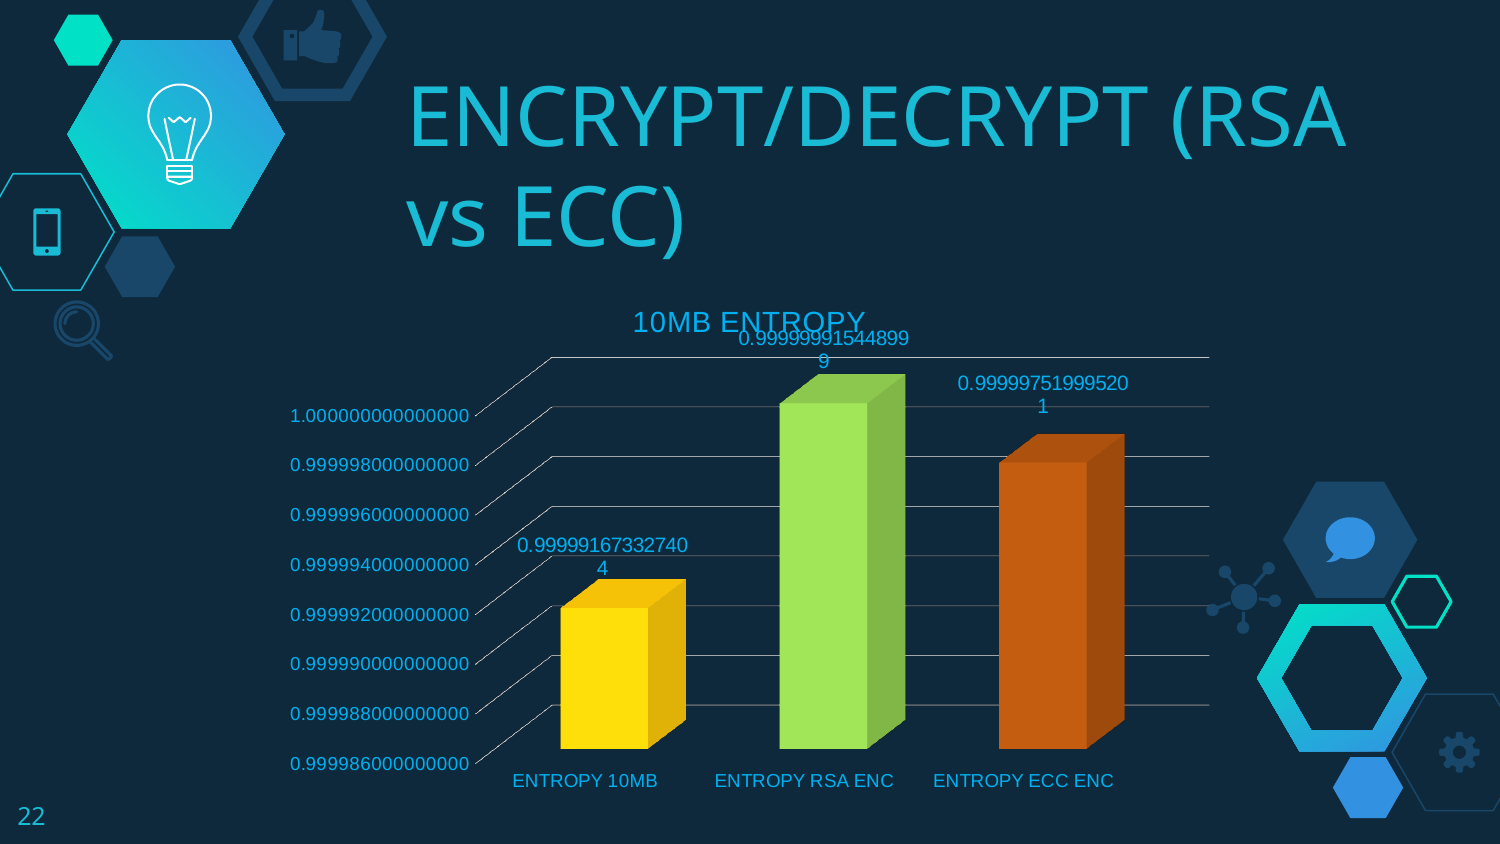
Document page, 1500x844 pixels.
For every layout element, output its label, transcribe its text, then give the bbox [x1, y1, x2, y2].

title ENCRYPT/DECRYPT (RSA vs ECC) [391, 13, 1365, 279]
chart [263, 278, 1237, 803]
slide_number 22 [2, 785, 93, 844]
